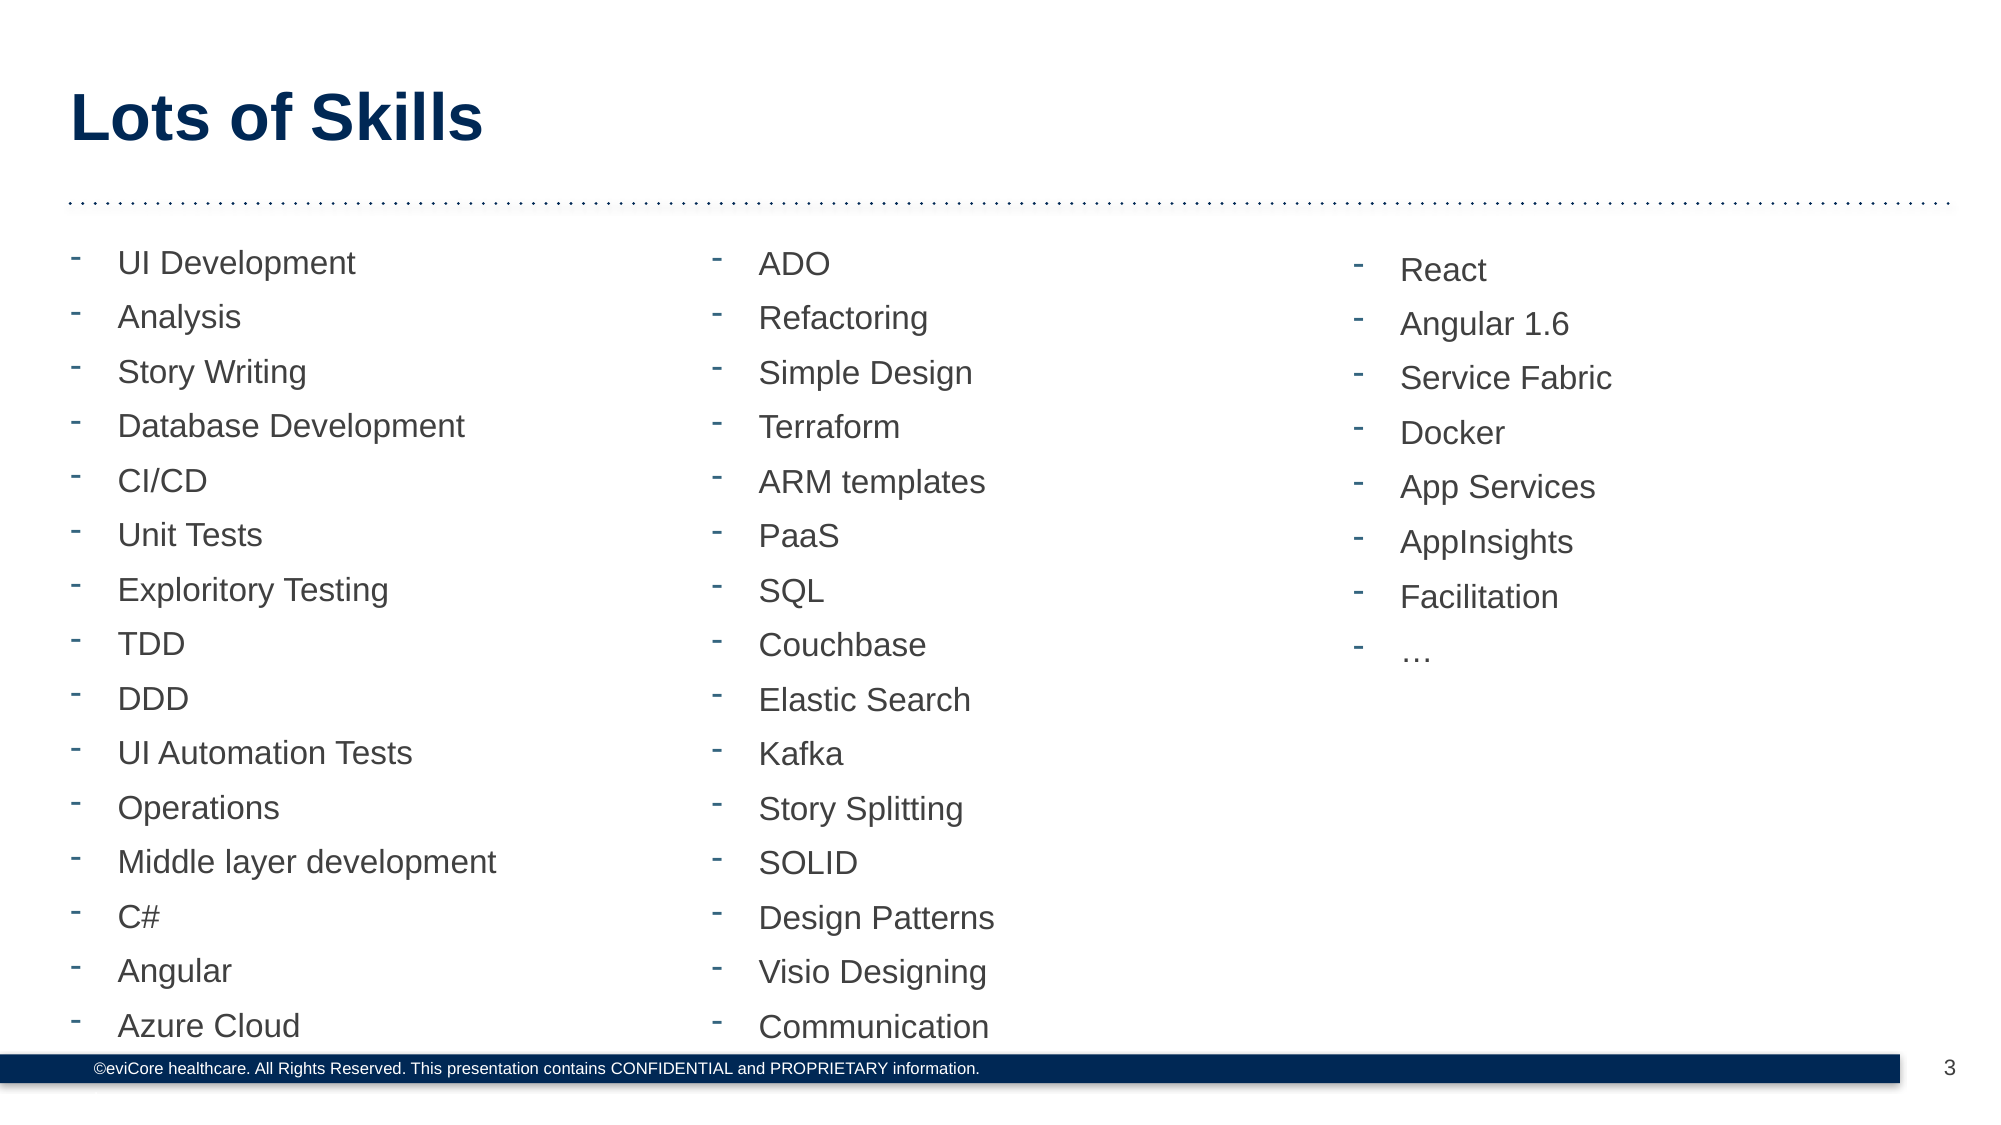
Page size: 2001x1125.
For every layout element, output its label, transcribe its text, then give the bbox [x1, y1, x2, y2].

list UI Development Analysis Story Writing Database Development CI/CD Unit Tests Exploritory Testing TDD DDD UI Automation Tests Operations Middle layer development C# Angular Azure Cloud [55, 233, 662, 1040]
text_box React Angular 1.6 Service Fabric Docker App Services AppInsights Facilitation … [1338, 240, 1944, 1047]
list Lots of Skills [55, 52, 1944, 174]
text_box ADO Refactoring Simple Design Terraform ARM templates PaaS SQL Couchbase Elastic Search Kafka Story Splitting SOLID Design Patterns Visio Designing Communication [697, 234, 1303, 1041]
